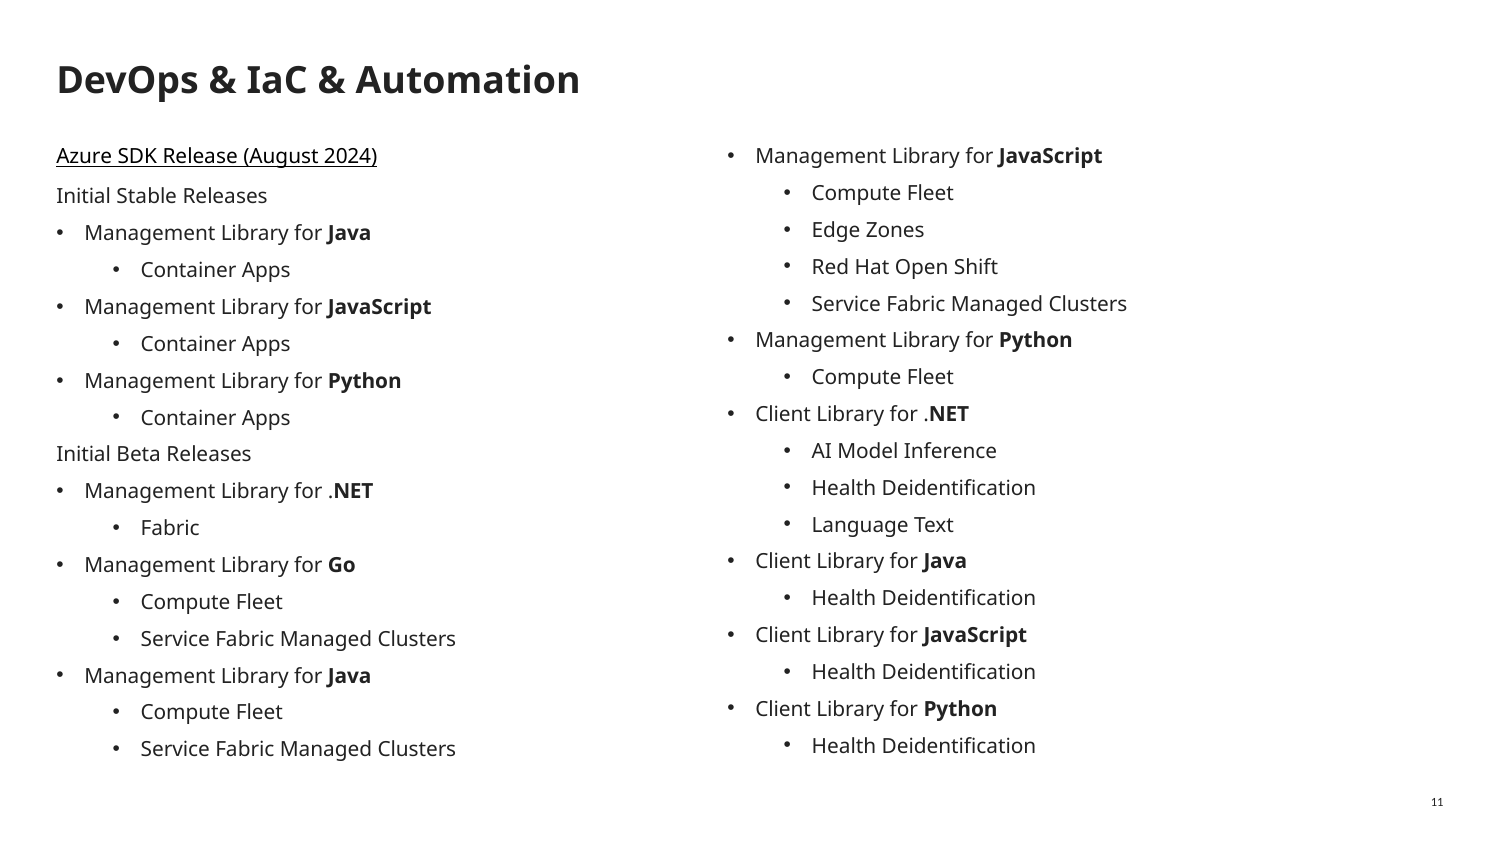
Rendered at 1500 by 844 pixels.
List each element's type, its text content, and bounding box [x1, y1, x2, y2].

list Management Library for JavaScript Compute Fleet Edge Zones Red Hat Open Shift Service Fabric Managed Clusters Management Library for Python Compute Fleet Client Library for .NET AI Model Inference Health Deidentification Language Text Client Library for Java Health Deidentification Client Library for JavaScript Health Deidentification Client Library for Python Health Deidentification [727, 140, 1444, 760]
list Azure SDK Release (August 2024) Initial Stable Releases Management Library for Java Container Apps Management Library for JavaScript Container Apps Management Library for Python Container Apps Initial Beta Releases Management Library for .NET Fabric Management Library for Go Compute Fleet Service Fabric Managed Clusters Management Library for Java Compute Fleet Service Fabric Managed Clusters [56, 140, 706, 760]
title DevOps & IaC & Automation [56, 56, 1444, 113]
